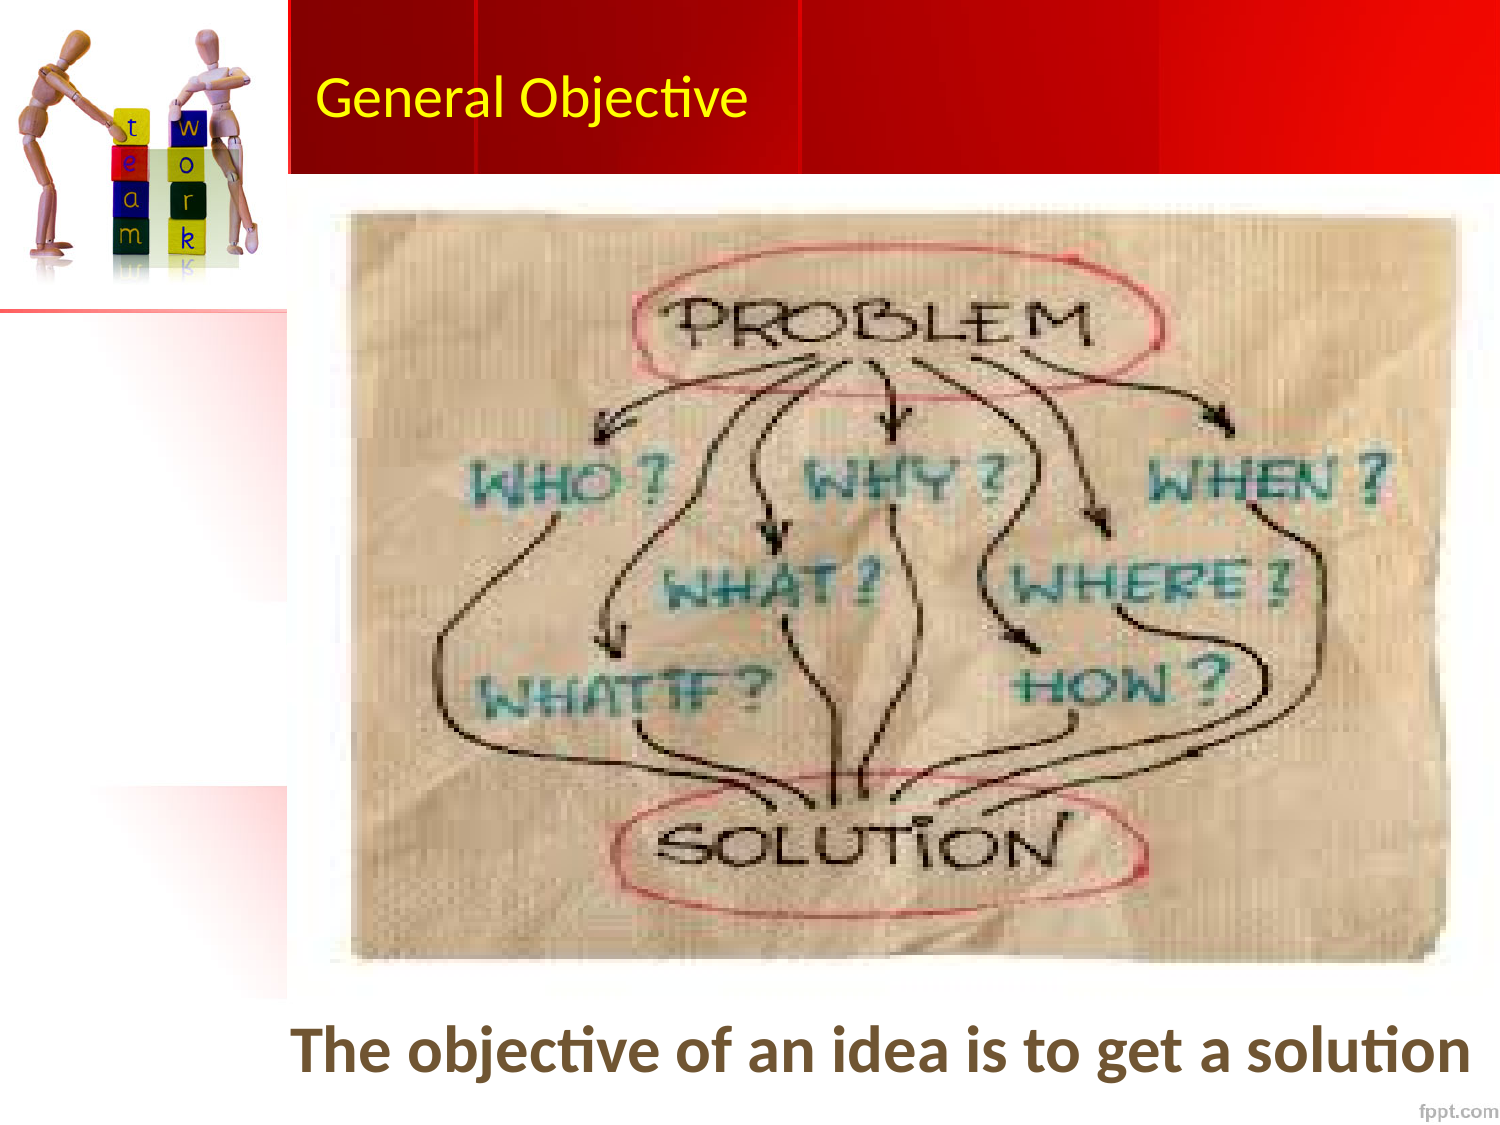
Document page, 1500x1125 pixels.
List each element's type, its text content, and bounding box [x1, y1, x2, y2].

text_box General Objective [299, 49, 1464, 138]
title The objective of an idea is to get a solution [275, 999, 1500, 1093]
picture [0, 0, 1500, 1125]
